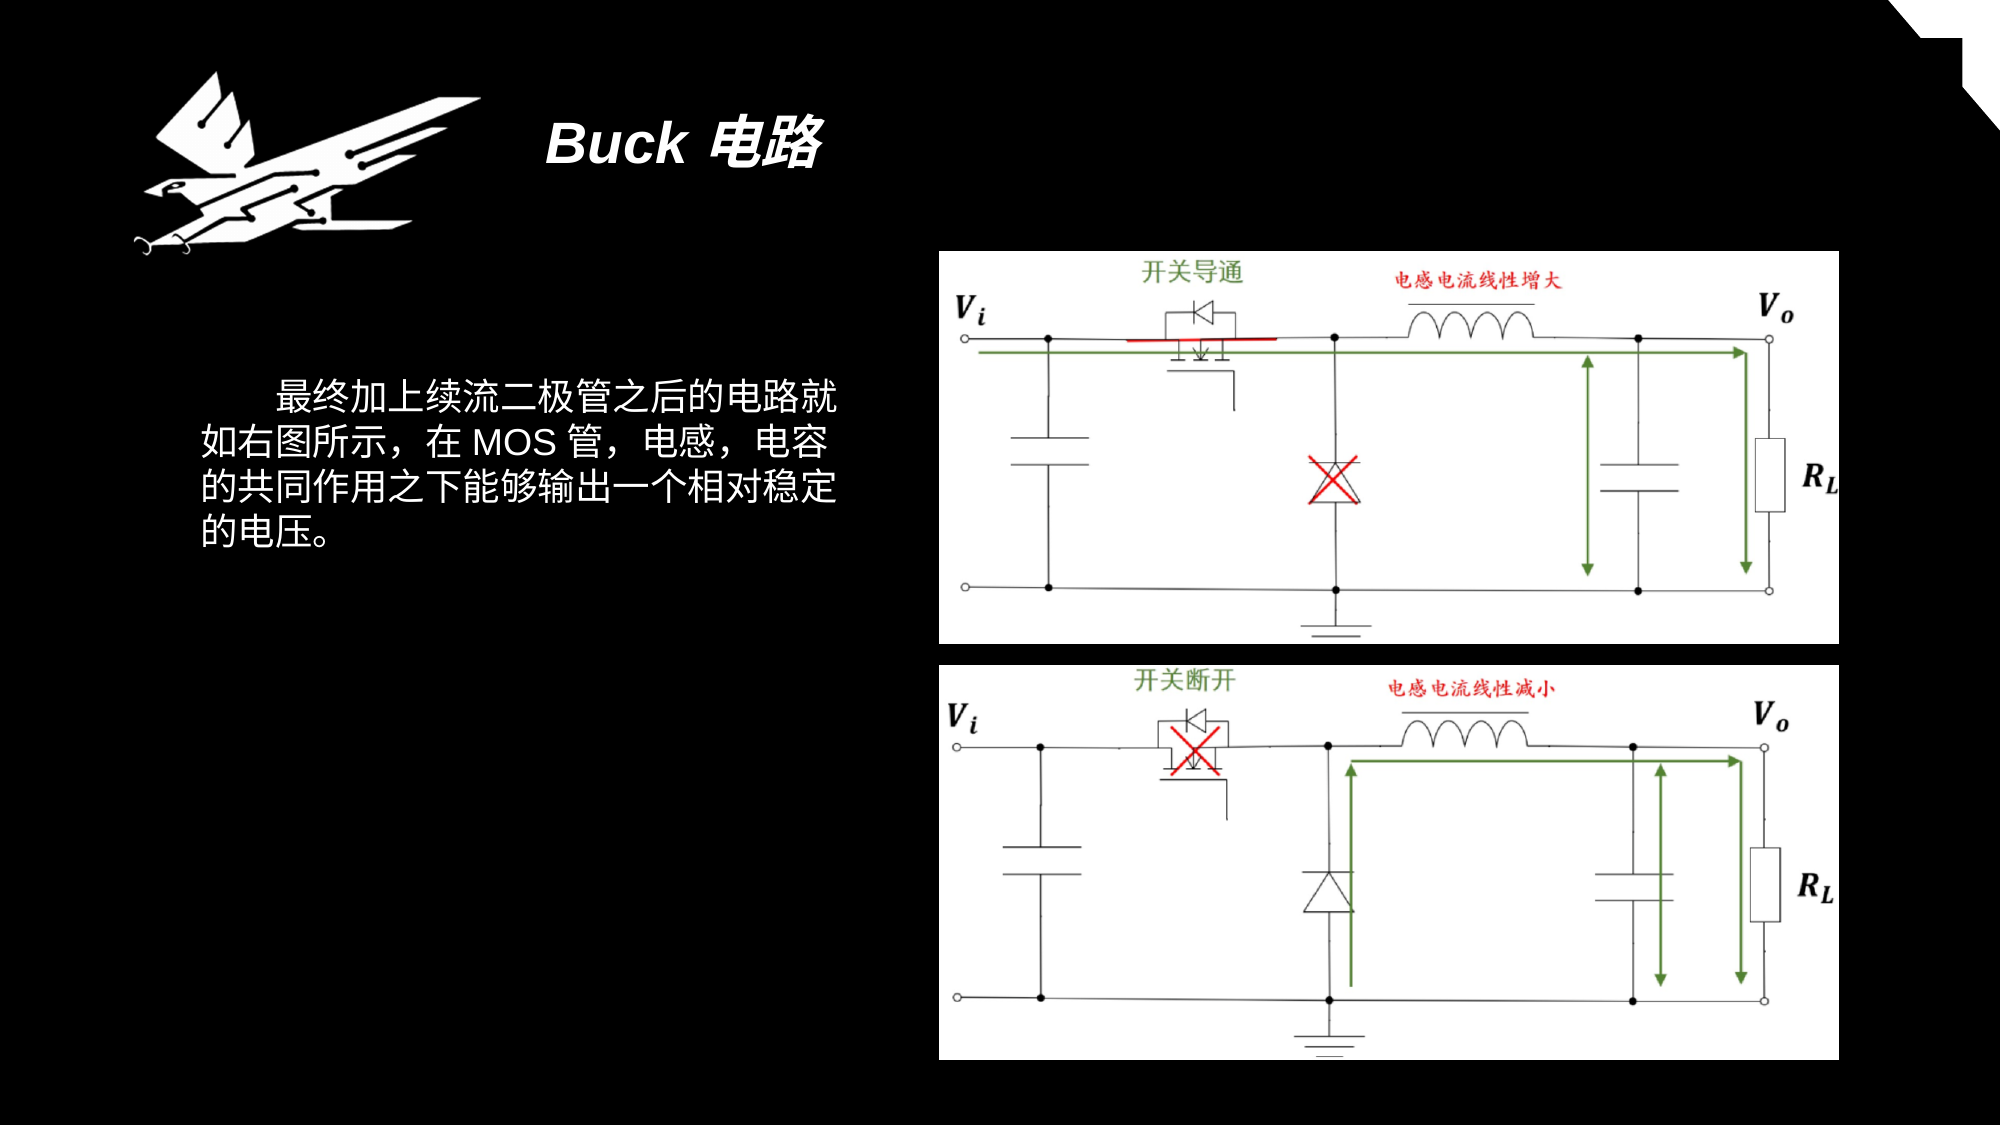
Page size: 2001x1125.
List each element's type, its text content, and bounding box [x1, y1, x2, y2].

picture [96, 40, 521, 279]
text_box [1888, 0, 2000, 131]
picture [939, 250, 1839, 645]
picture [939, 665, 1839, 1060]
text_box 最终加上续流二极管之后的电路就如右图所示，在MOS管，电感，电容的共同作用之下能够输出一个相对稳定的电压。 [185, 365, 876, 606]
text_box Buck电路 [521, 97, 940, 228]
